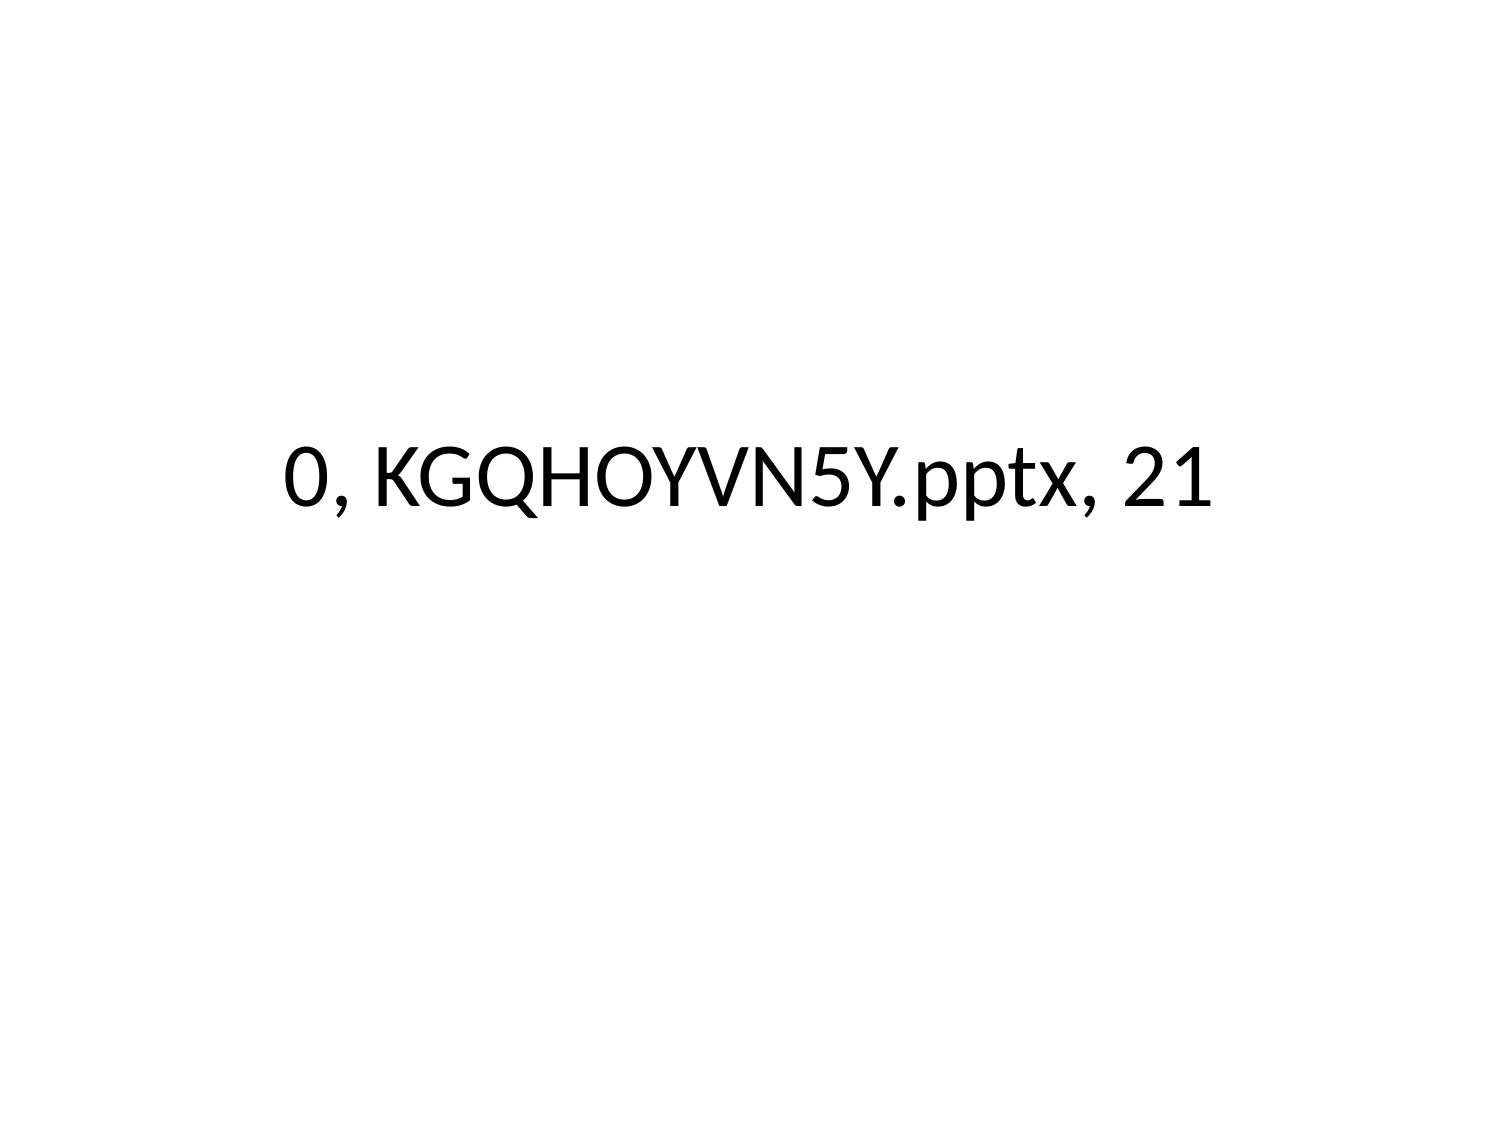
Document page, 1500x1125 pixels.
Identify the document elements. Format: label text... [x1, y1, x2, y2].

title 0, KGQHOYVN5Y.pptx, 21 [112, 349, 1388, 591]
